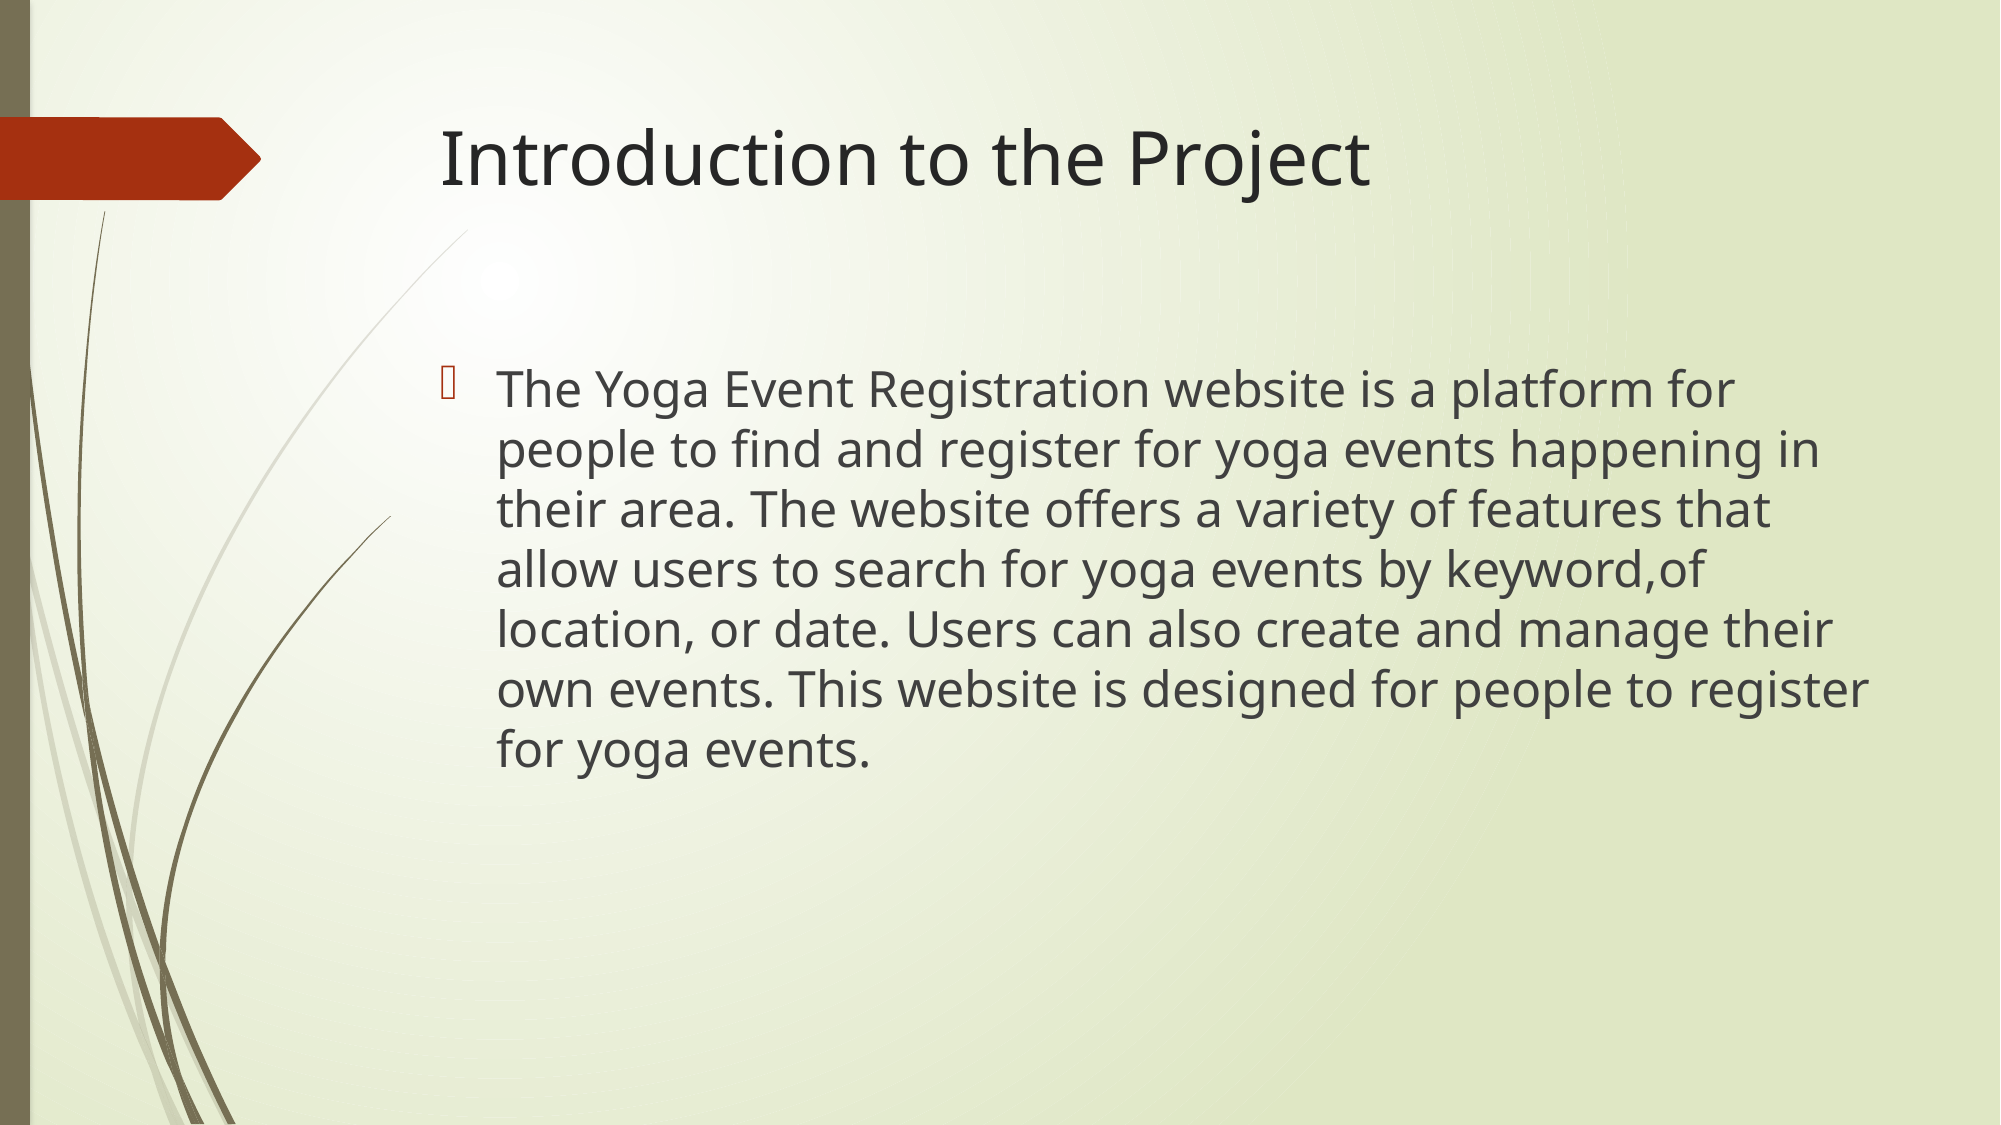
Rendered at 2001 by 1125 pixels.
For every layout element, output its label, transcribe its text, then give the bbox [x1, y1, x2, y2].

list The Yoga Event Registration website is a platform for people to find and register for yoga events happening in their area. The website offers a variety of features that allow users to search for yoga events by keyword,of location, or date. Users can also create and manage their own events. This website is designed for people to register for yoga events. [424, 350, 1888, 970]
title Introduction to the Project [425, 102, 1888, 313]
